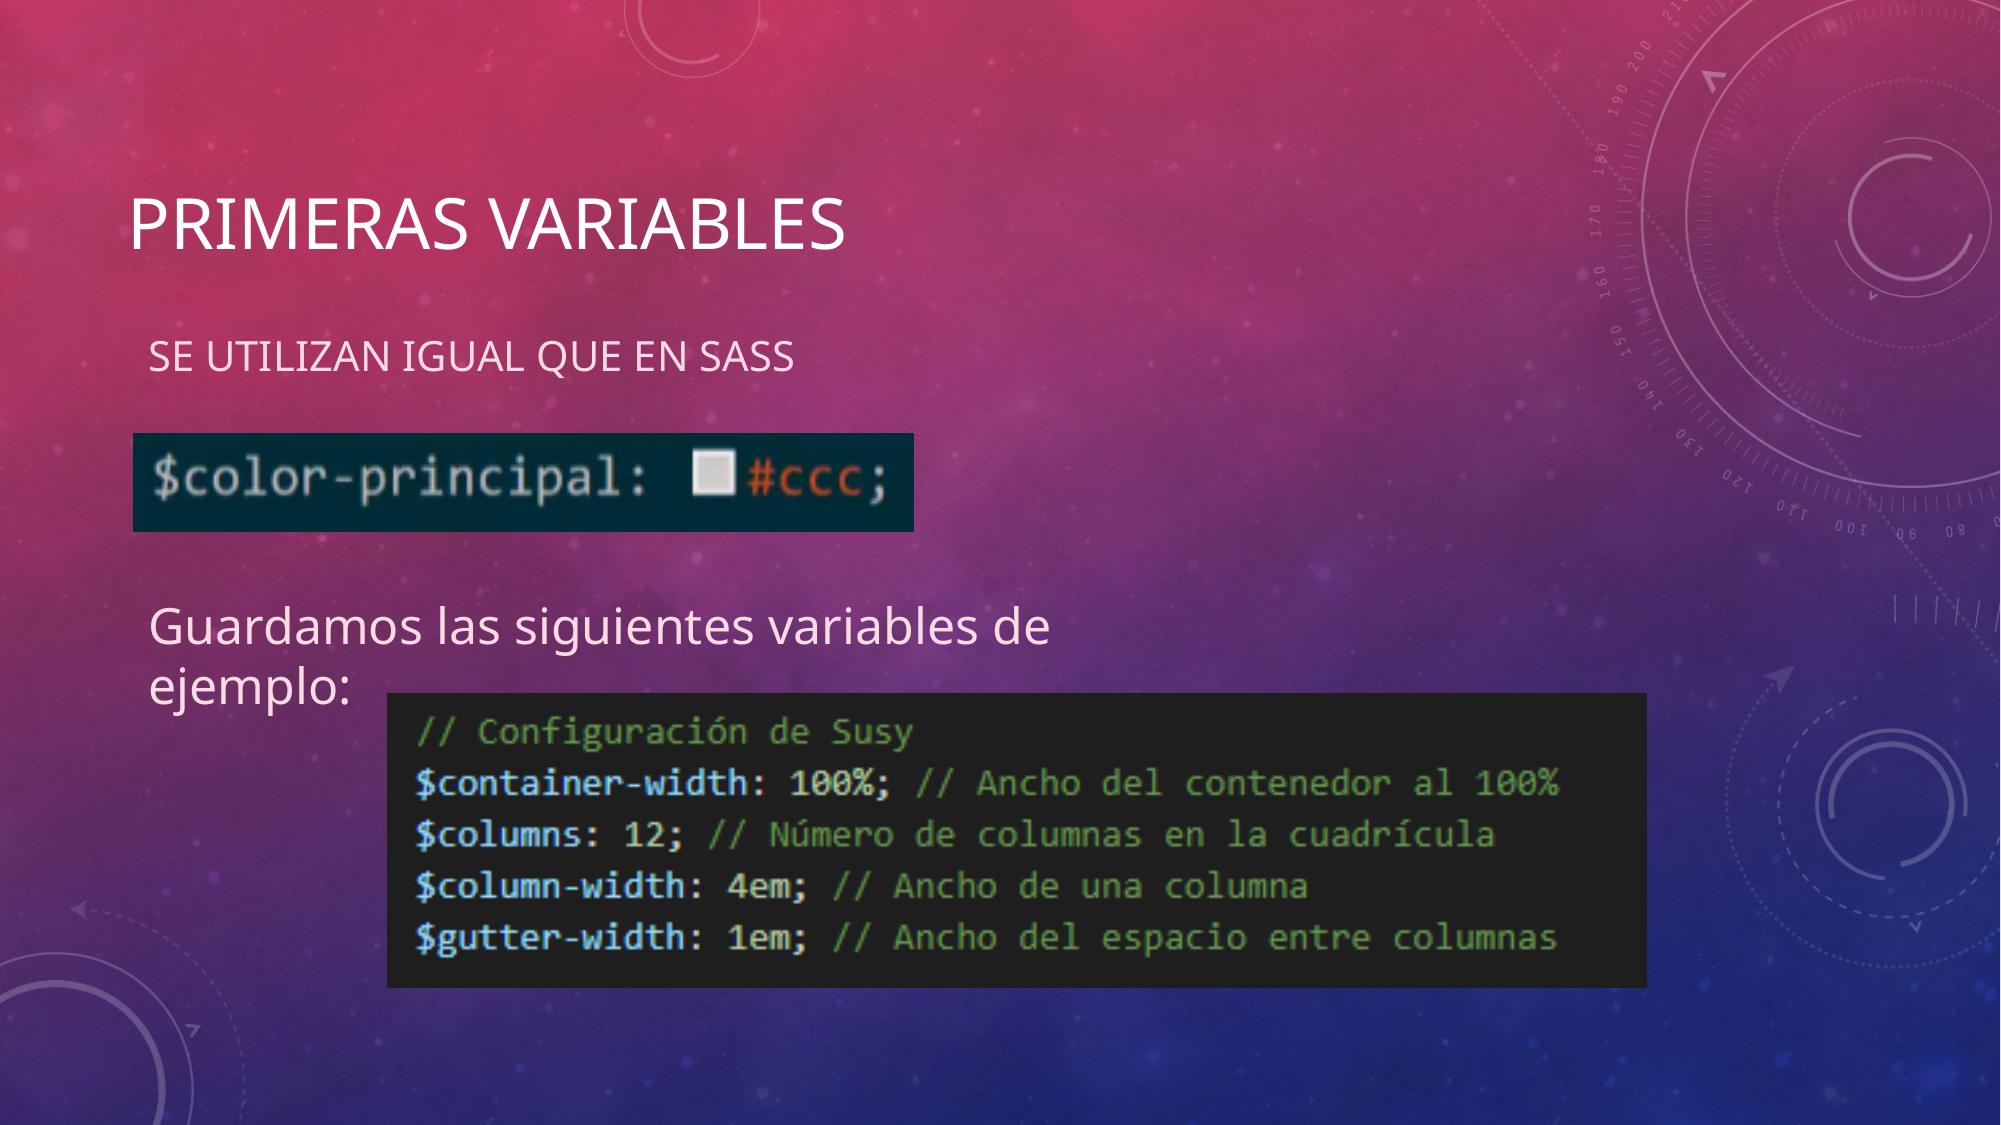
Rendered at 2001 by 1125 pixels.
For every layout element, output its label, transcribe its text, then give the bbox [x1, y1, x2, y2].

text_box Guardamos las siguientes variables de ejemplo: [133, 586, 1140, 801]
text_box PRIMERAS VARIABLES [112, 111, 969, 272]
text_box Se utilizan igual que en sass [133, 322, 886, 394]
picture [0, 0, 2001, 1125]
